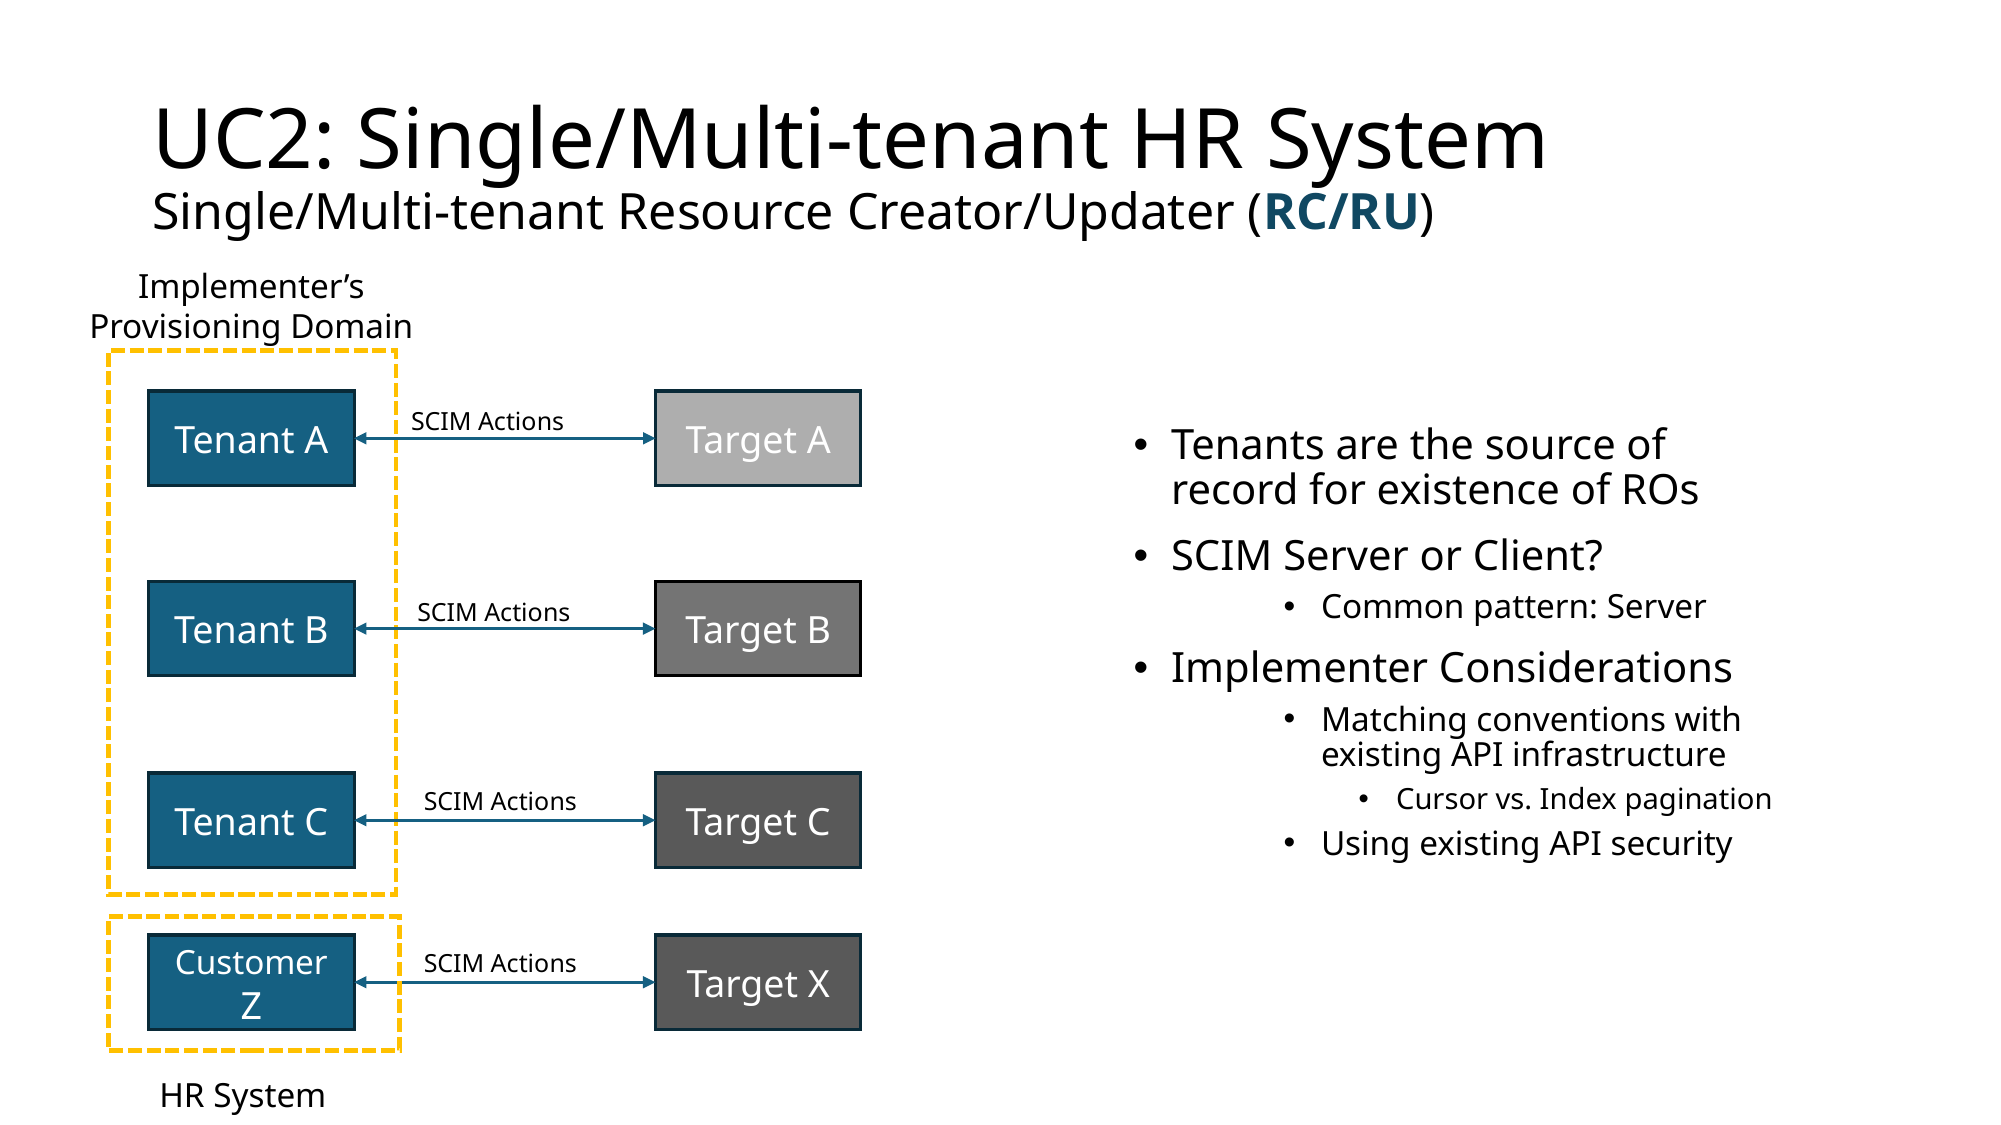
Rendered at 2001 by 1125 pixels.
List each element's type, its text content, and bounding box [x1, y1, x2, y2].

text_box Target A [654, 389, 862, 487]
text_box SCIM Actions [408, 778, 592, 819]
text_box SCIM Actions [396, 439, 580, 443]
text_box HR System [144, 1066, 342, 1122]
text_box SCIM Actions [396, 397, 580, 437]
text_box Tenant B [147, 580, 356, 677]
text_box SCIM Actions [402, 589, 586, 628]
text_box SCIM Actions [408, 940, 592, 981]
text_box Target X [654, 933, 862, 1031]
text_box [107, 353, 398, 896]
text_box Tenant A [147, 389, 356, 487]
title UC2: Single/Multi-tenant HR System Single/Multi-tenant Resource Creator/Updater (RC/RU) [137, 59, 1863, 278]
text_box SCIM Actions [402, 630, 586, 635]
text_box Target C [654, 771, 862, 869]
list Tenants are the source of record for existence of ROs SCIM Server or Client? Common pattern: Server Implementer Considerations Matching conventions with existing API infrastructure Cursor vs. Index pagination Using existing API security [1118, 416, 1806, 928]
text_box Implementer’s Provisioning Domain [74, 258, 429, 353]
text_box [107, 915, 401, 1052]
text_box Target B [654, 580, 862, 677]
